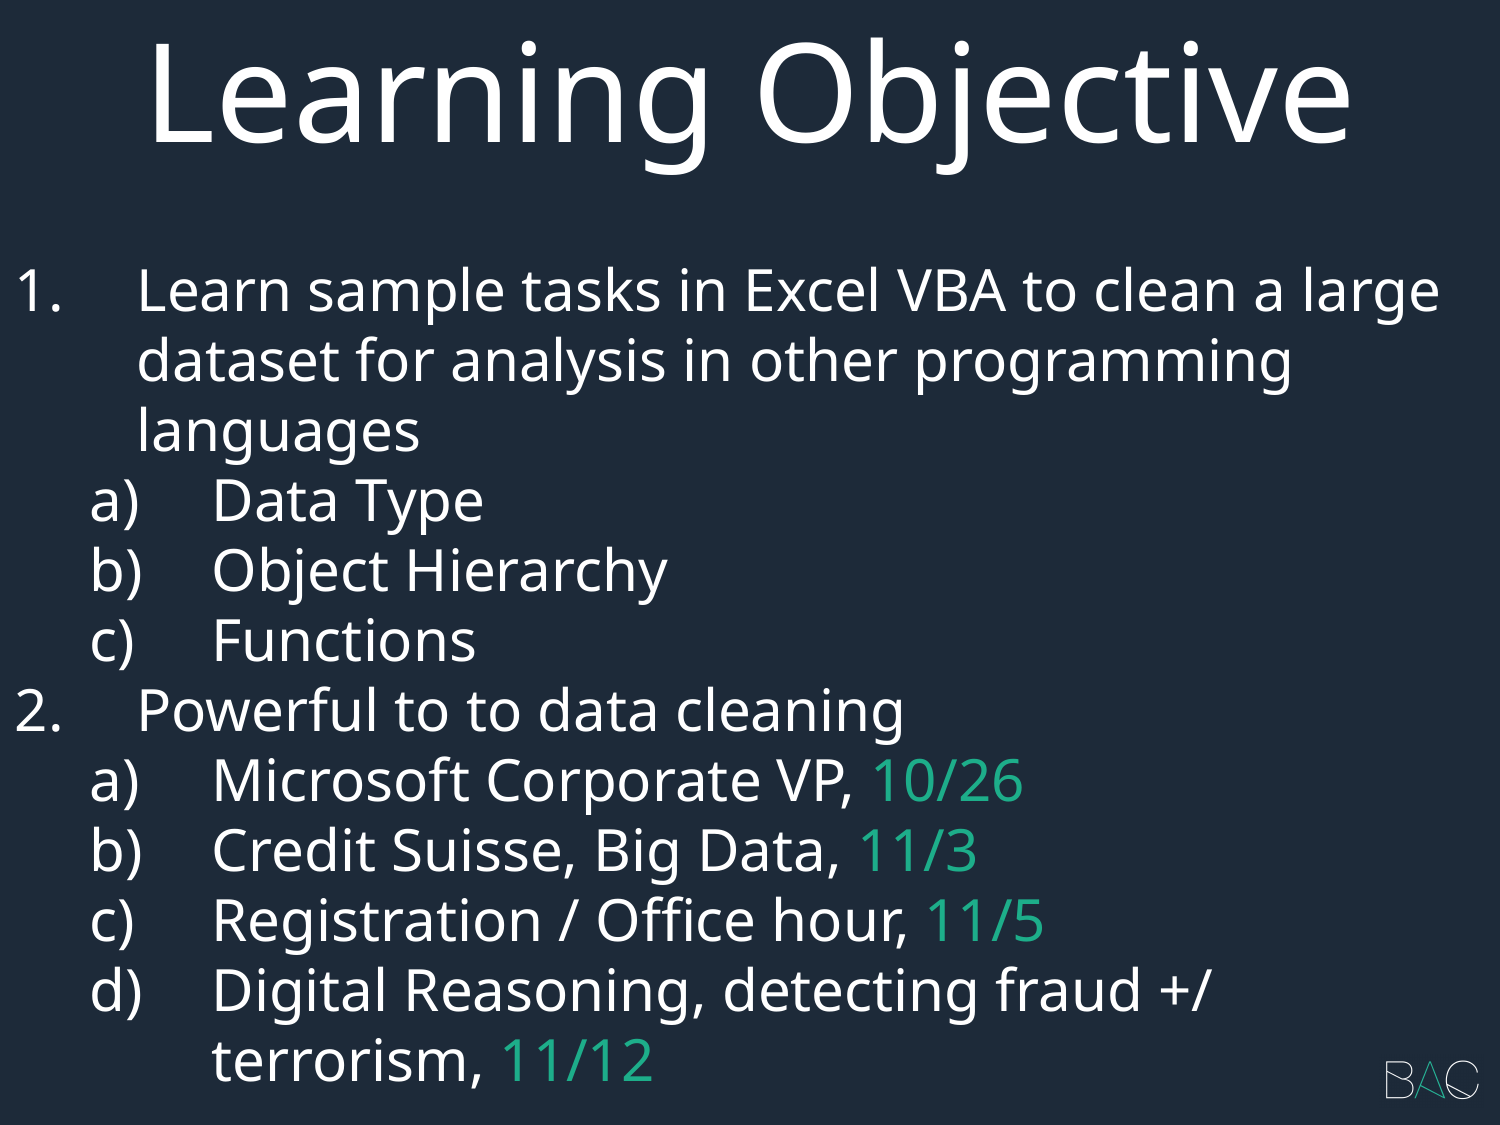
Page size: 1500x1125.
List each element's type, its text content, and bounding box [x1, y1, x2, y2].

text_box Learn sample tasks in Excel VBA to clean a large dataset for analysis in other programming languages Data Type Object Hierarchy Functions Powerful to to data cleaning Microsoft Corporate VP, 10/26 Credit Suisse, Big Data, 11/3 Registration / Office hour, 11/5 Digital Reasoning, detecting fraud +/ terrorism, 11/12 [0, 245, 1500, 1125]
picture [1379, 1054, 1484, 1108]
text_box Learning Objective [0, 0, 1500, 178]
